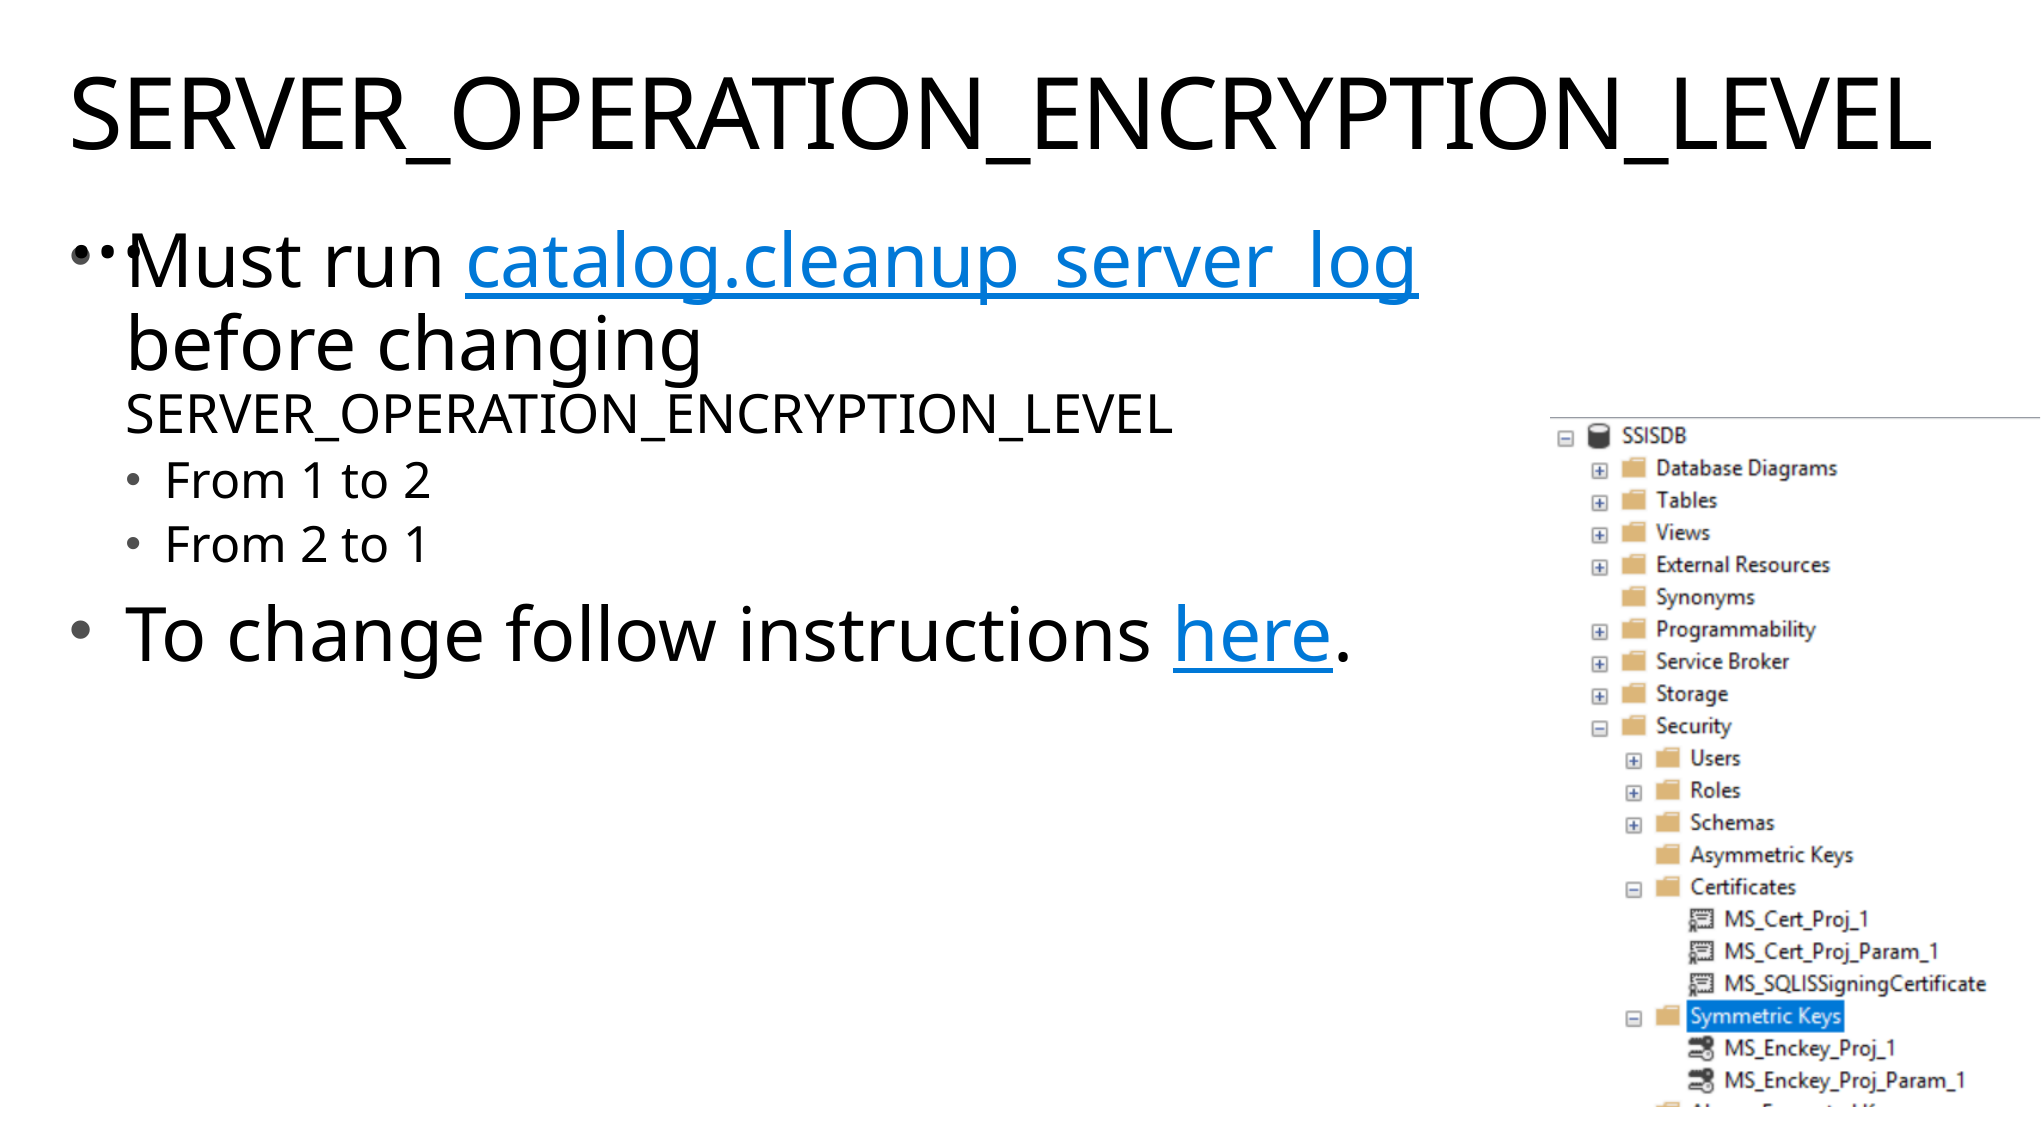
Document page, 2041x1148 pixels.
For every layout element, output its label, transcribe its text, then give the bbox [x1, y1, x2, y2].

picture [1550, 417, 2041, 1108]
list Must run catalog.cleanup_server_log before changing SERVER_OPERATION_ENCRYPTION_LEVEL From 1 to 2 From 2 to 1 To change follow instructions here. [45, 199, 1551, 627]
title SERVER_OPERATION_ENCRYPTION_LEVEL … [45, 48, 1996, 199]
